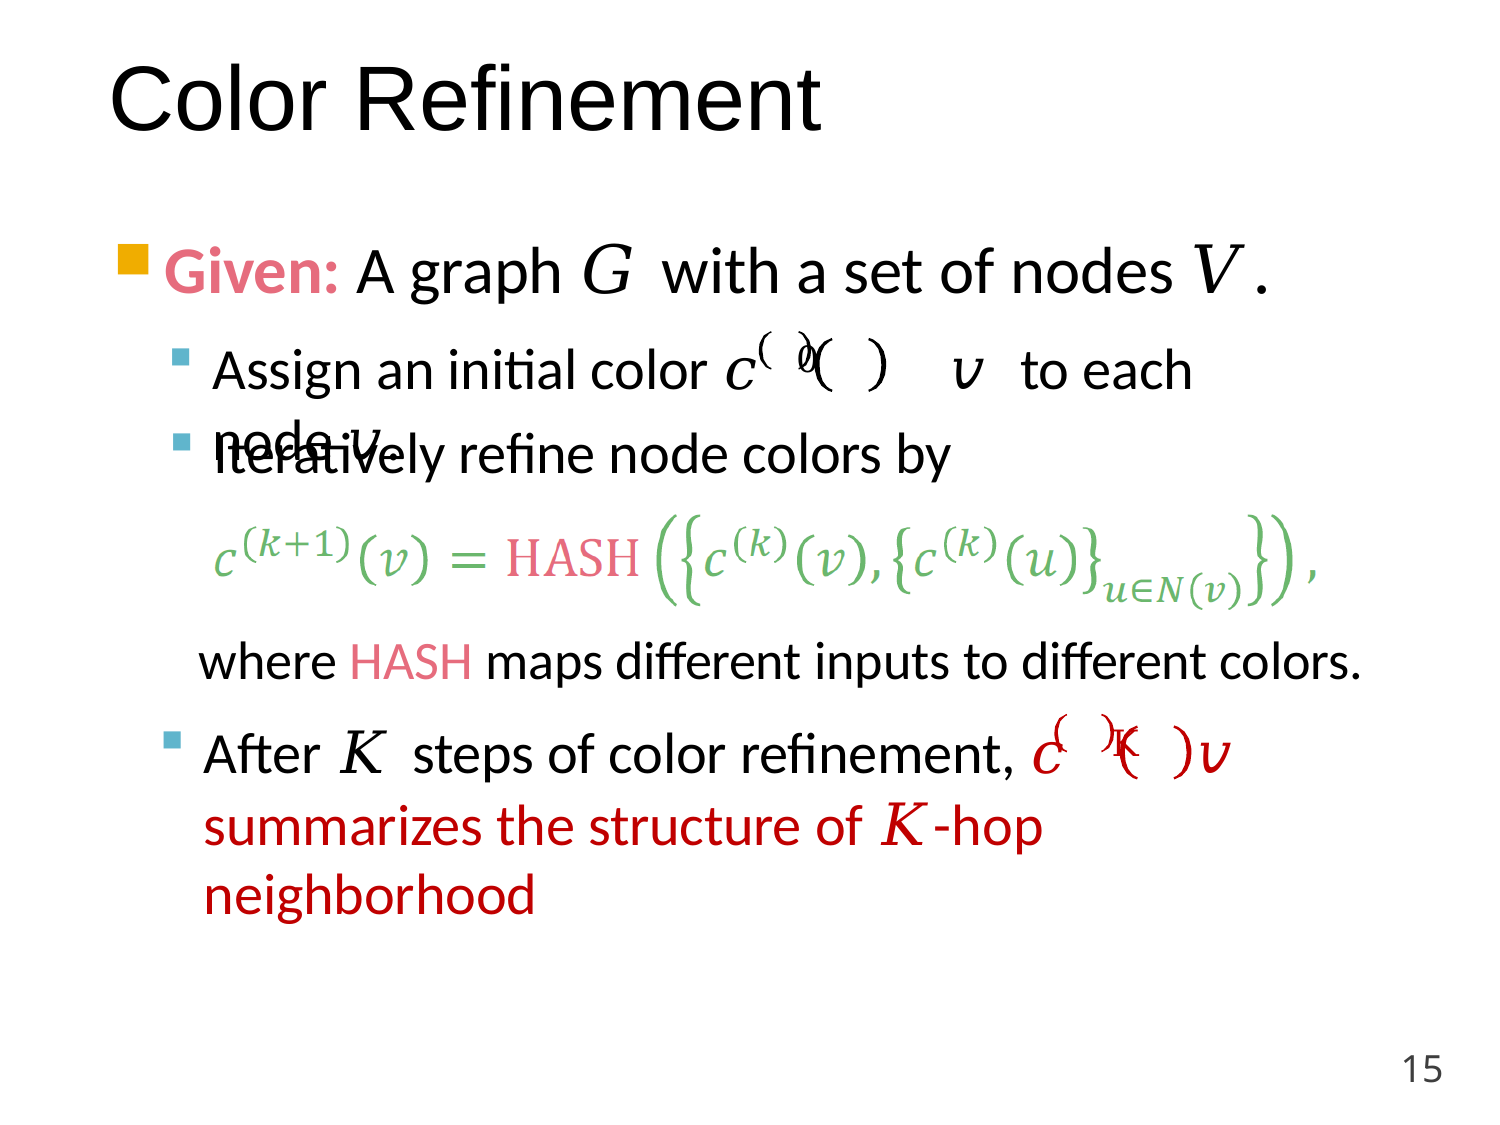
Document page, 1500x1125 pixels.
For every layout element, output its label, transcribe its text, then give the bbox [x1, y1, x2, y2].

text_box [798, 331, 812, 370]
text_box [758, 331, 772, 370]
picture [193, 501, 1361, 627]
text_box [868, 337, 887, 372]
text_box [814, 337, 833, 372]
text_box Given: A graph 𝐺 with a set of nodes 𝑉. Assign an initial color 𝑐 0 𝑣 to each node 𝑣. [105, 202, 1293, 472]
text_box Iteratively refine node colors by [158, 372, 1377, 485]
text_box where HASH maps different inputs to different colors. After 𝐾 steps of color refinement, 𝑐 K 𝑣 summarizes the structure of 𝐾-hop neighborhood [146, 604, 1389, 927]
title Color Refinement [93, 42, 1388, 159]
